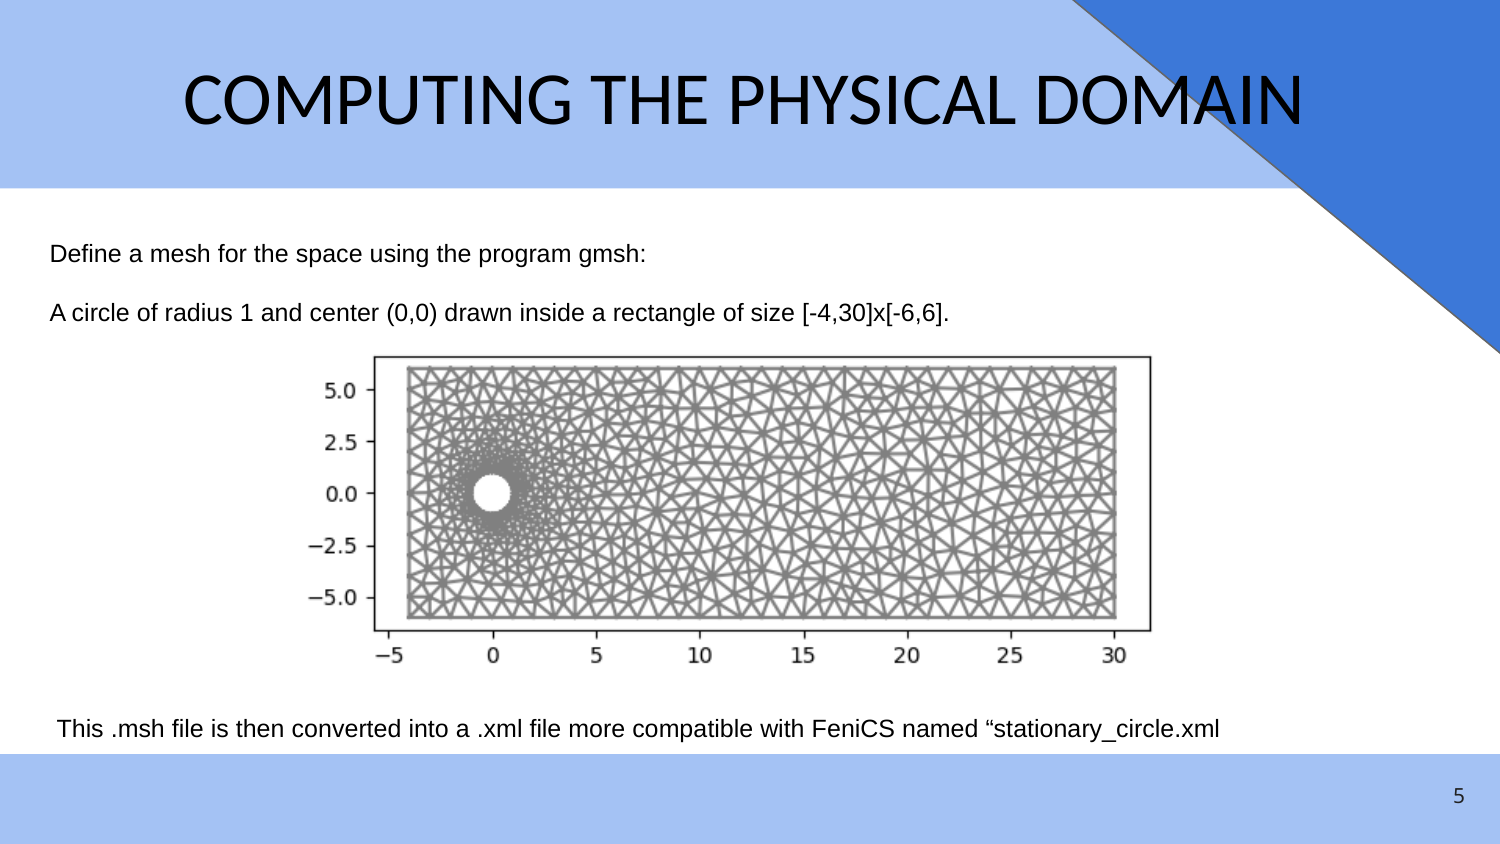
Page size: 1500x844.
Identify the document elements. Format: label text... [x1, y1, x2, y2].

text_box Define a mesh for the space using the program gmsh: A circle of radius 1 and center (0,0) drawn inside a rectangle of size [-4,30]x[-6,6]. This .msh file is then converted into a .xml file more compatible with FeniCS named “stationary_circle.xml [34, 222, 1449, 798]
text_box [1073, 0, 1500, 354]
slide_number 5 [1389, 764, 1480, 830]
text_box [0, 754, 1500, 844]
picture [249, 349, 1251, 671]
text_box [0, 0, 1300, 189]
text_box COMPUTING THE PHYSICAL DOMAIN [39, 34, 1449, 147]
